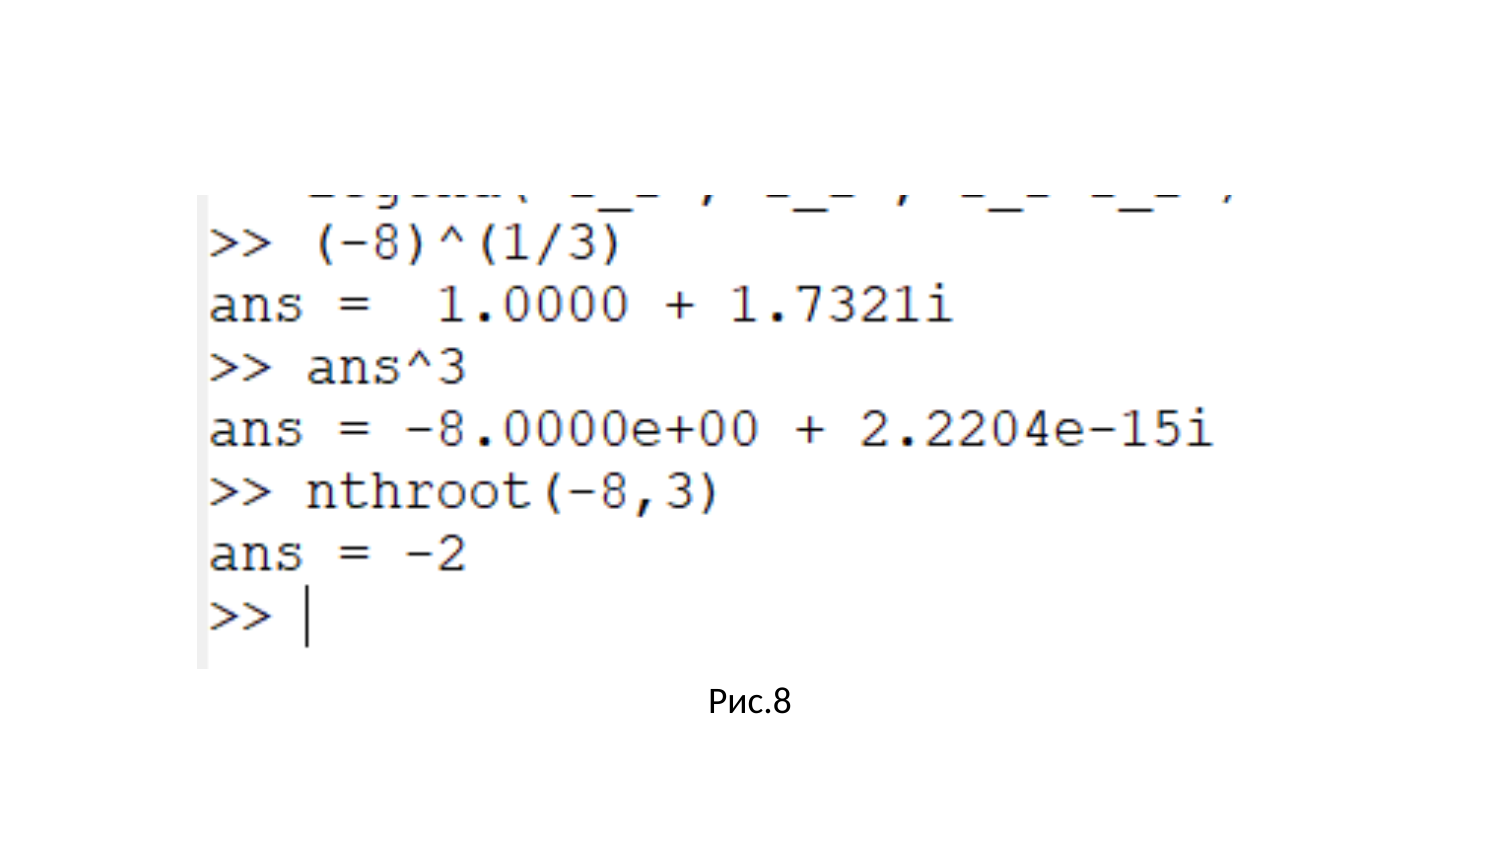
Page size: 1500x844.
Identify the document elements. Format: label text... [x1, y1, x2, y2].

text_box Рис.8 [74, 668, 1425, 753]
picture [197, 195, 1301, 669]
